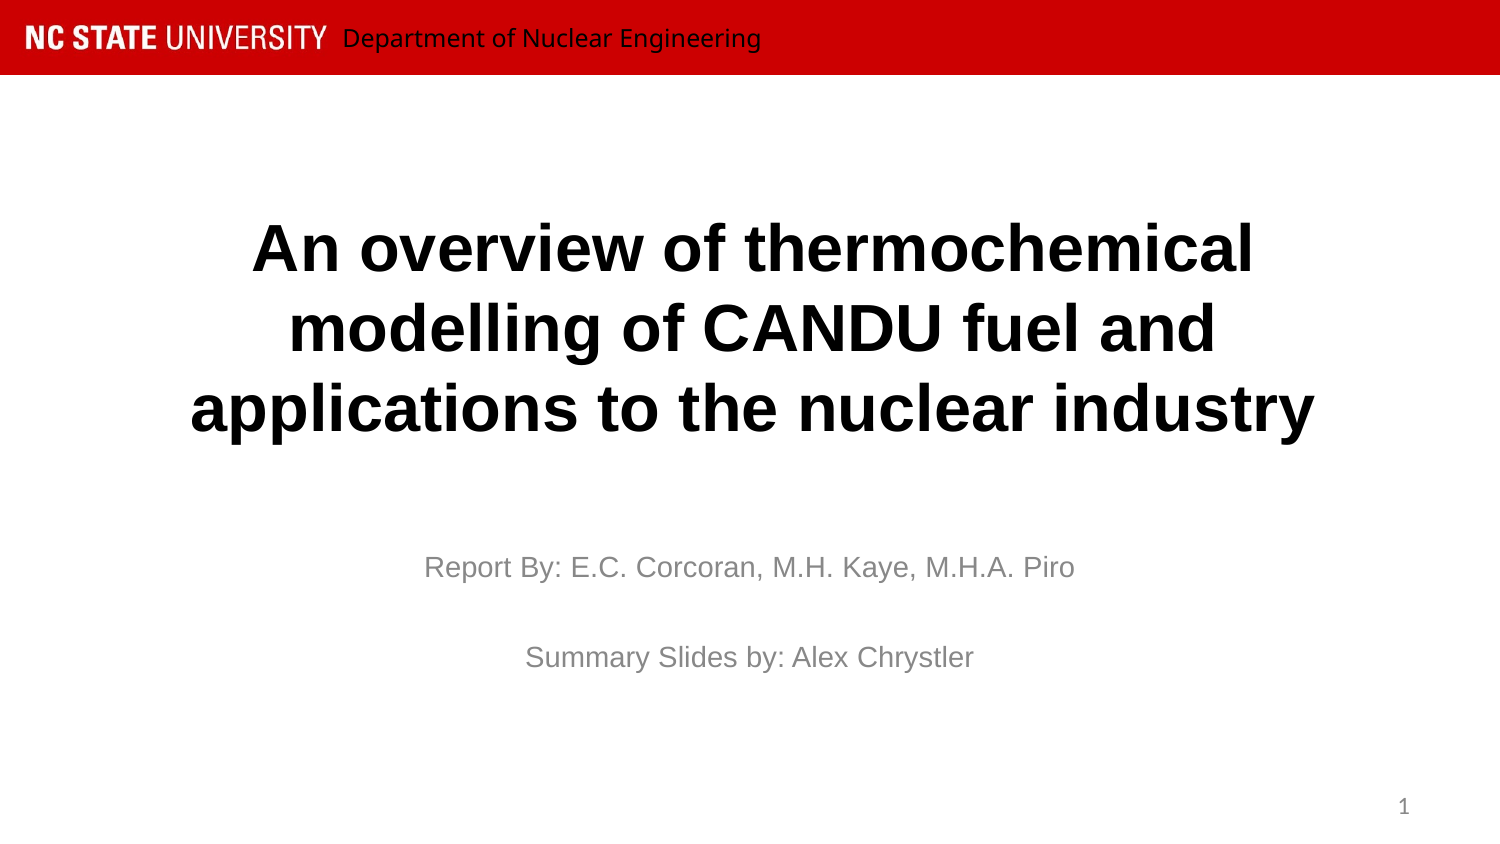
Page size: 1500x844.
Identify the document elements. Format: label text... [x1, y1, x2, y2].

picture [0, 0, 1500, 75]
title An overview of thermochemical modelling of CANDU fuel and applications to the nuclear industry [116, 176, 1392, 473]
slide_number 1 [1074, 782, 1425, 827]
subtitle Report By: E.C. Corcoran, M.H. Kaye, M.H.A. Piro Summary Slides by: Alex Chrystler [225, 540, 1275, 757]
